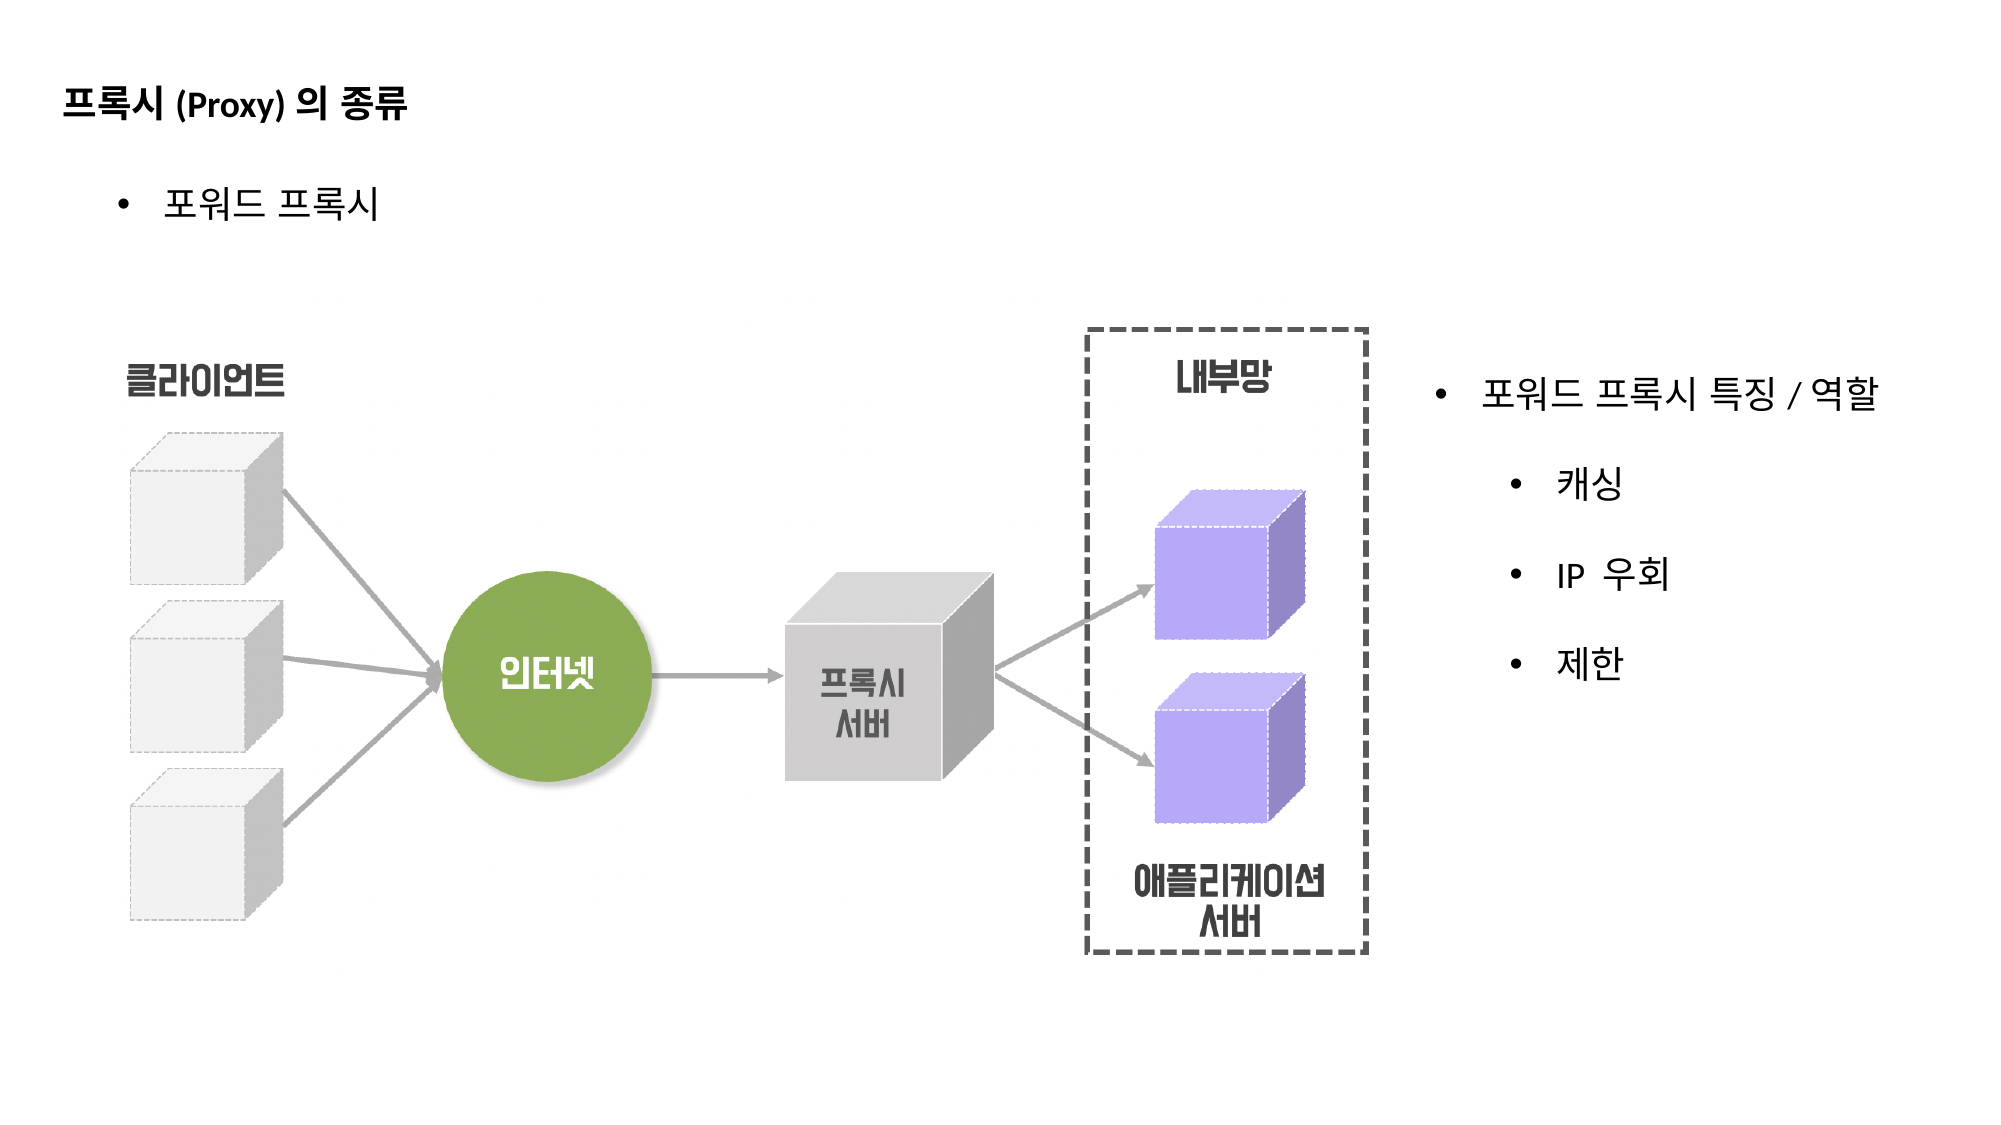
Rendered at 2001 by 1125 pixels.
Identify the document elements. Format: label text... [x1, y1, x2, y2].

picture [72, 296, 1404, 984]
text_box 포워드 프록시 특징/역할 캐싱 IP 우회 제한 [1419, 363, 2000, 694]
text_box 프록시(Proxy)의 종류 [48, 72, 425, 133]
text_box 포워드 프록시 [102, 173, 1677, 234]
